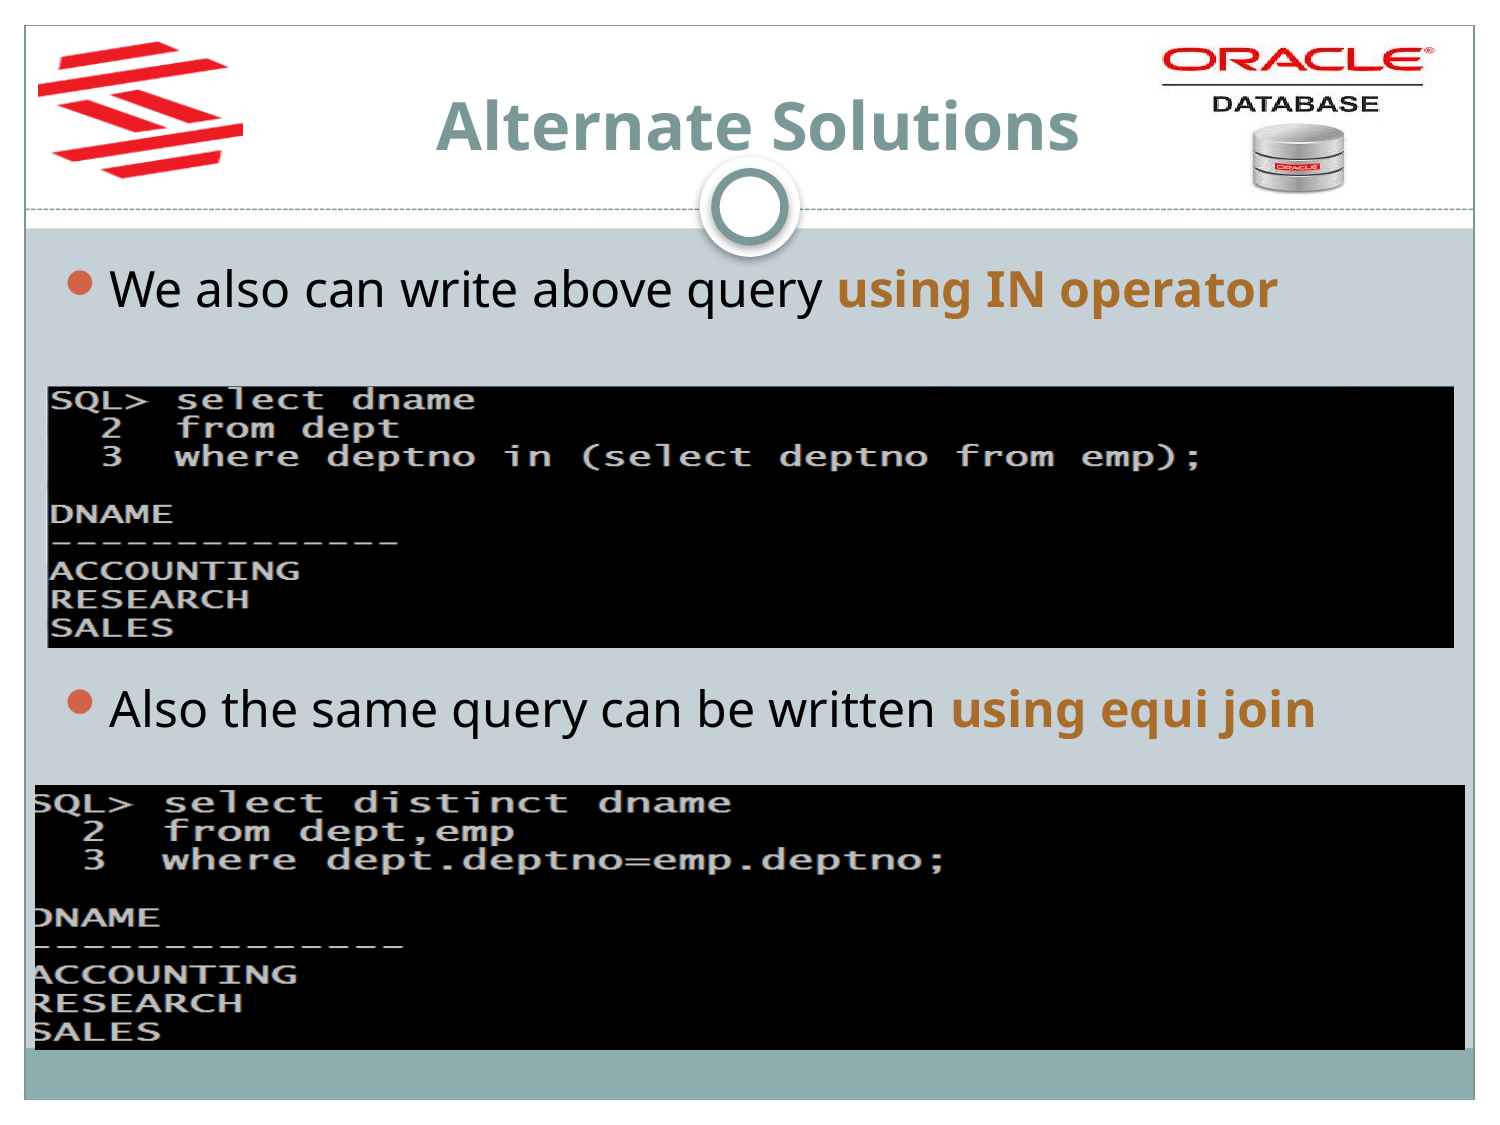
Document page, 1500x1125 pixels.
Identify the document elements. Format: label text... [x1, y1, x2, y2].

list We also can write above query using IN operator Also the same query can be written using equi join [49, 657, 1445, 782]
picture [46, 386, 1454, 648]
picture [37, 40, 243, 185]
picture [1148, 34, 1453, 200]
picture [34, 784, 1466, 1050]
title Alternate Solutions [248, 46, 1141, 172]
list We also can write above query using IN operator Also the same query can be written using equi join [49, 250, 1445, 384]
